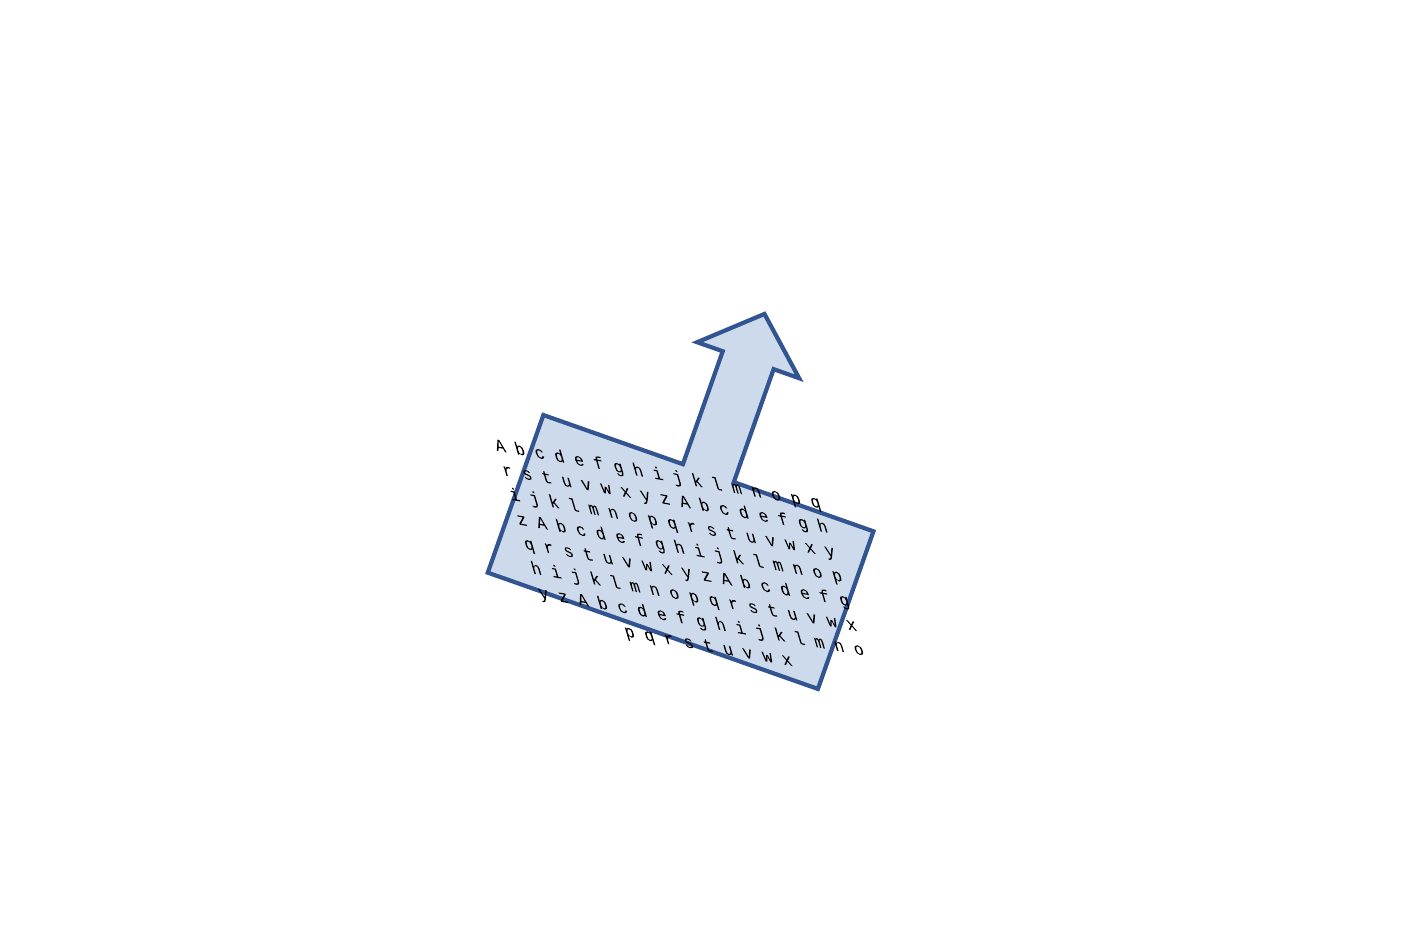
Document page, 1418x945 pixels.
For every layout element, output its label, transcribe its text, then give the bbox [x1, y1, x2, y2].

text_box A b c d e f g h i j k l m n o p q r s t u v w x y z A b c d e f g h i j k l m n o p q r s t u v w x y z A b c d e f g h i j k l m n o p q r s t u v w x y z A b c d e f g h i j k l m n o p q r s t u v w x y z A b c d e f g h i j k l m n o p q r s t u v w x [485, 311, 877, 692]
